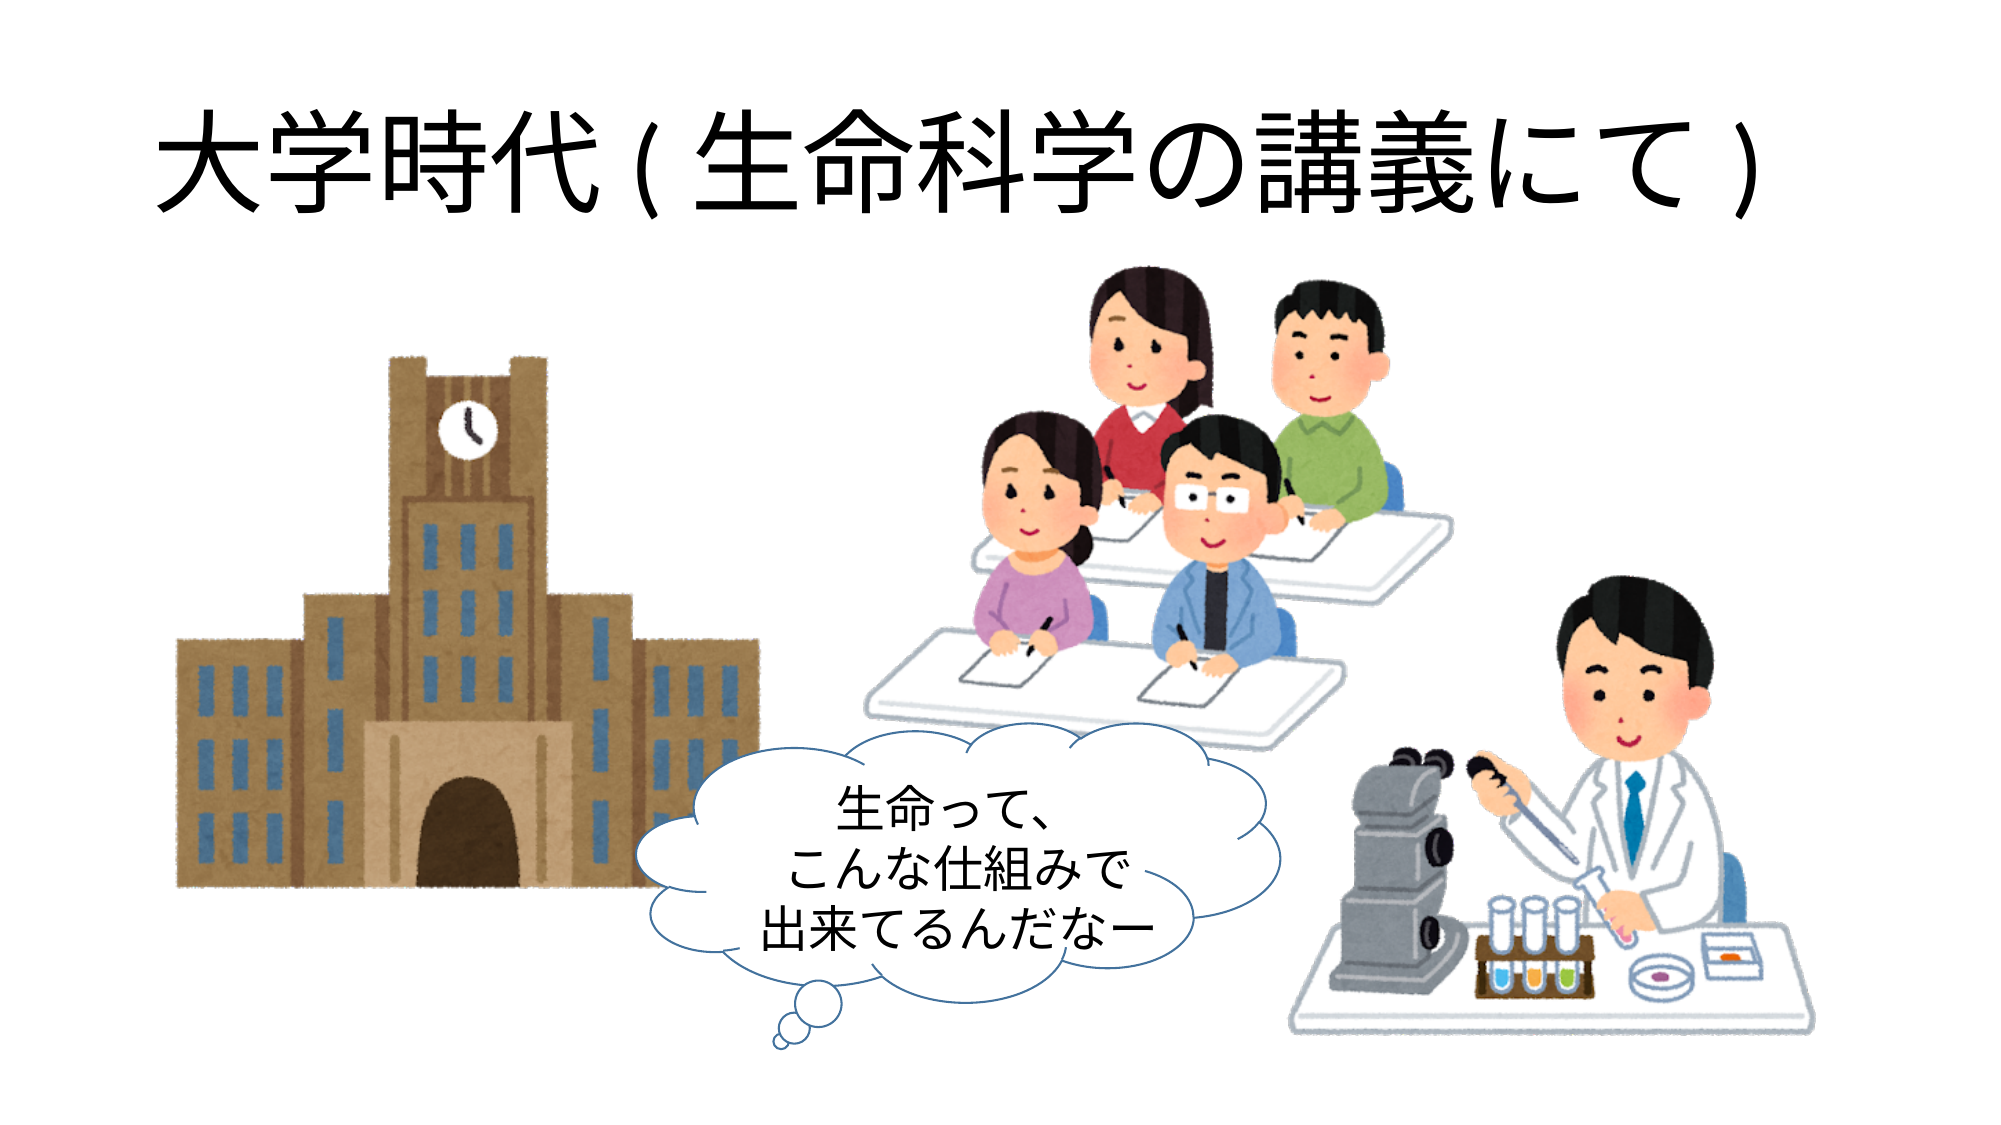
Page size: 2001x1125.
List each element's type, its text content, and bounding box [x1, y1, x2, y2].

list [1276, 548, 1827, 1073]
picture [154, 346, 780, 906]
picture [850, 249, 1470, 777]
title 大学時代(生命科学の講義にて) [137, 59, 1863, 278]
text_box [636, 722, 1281, 1002]
